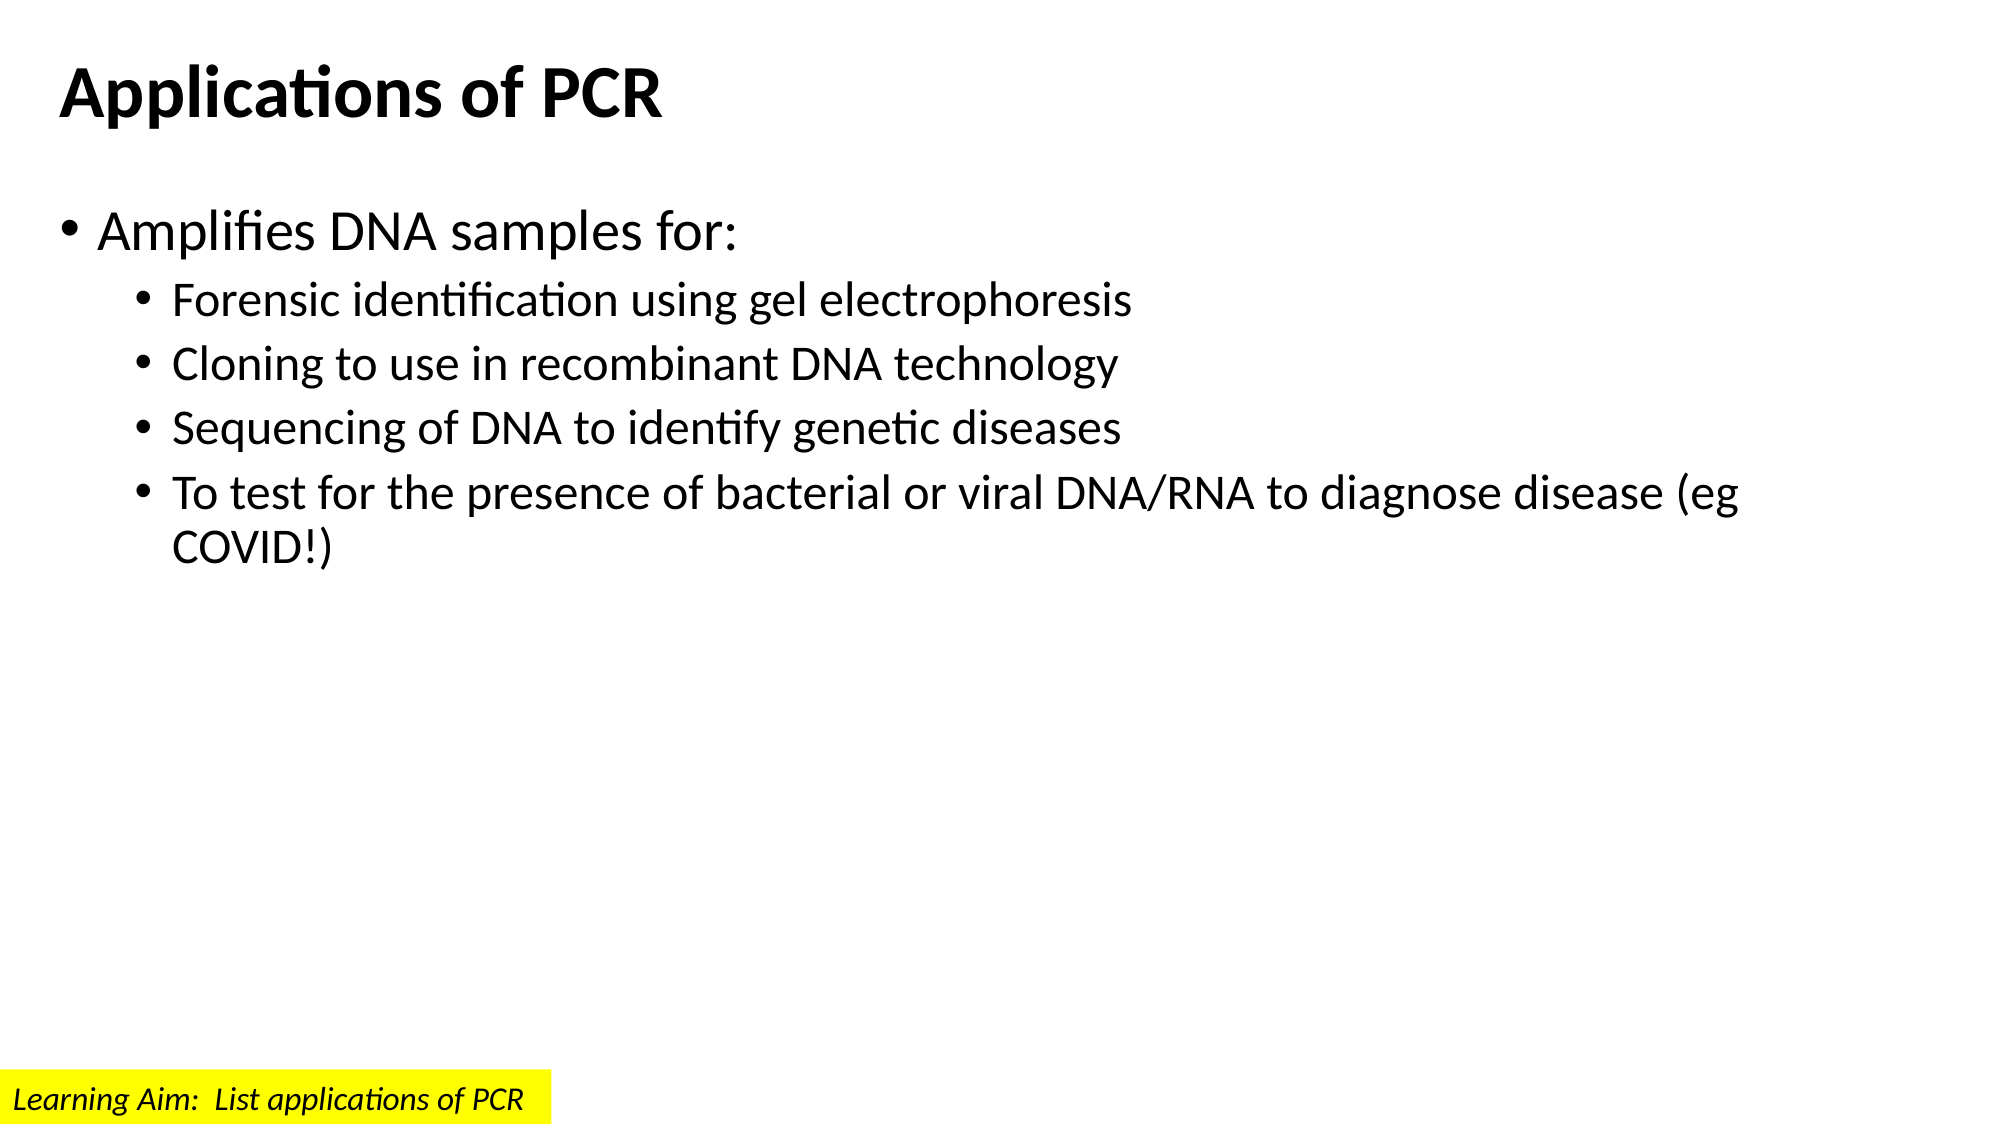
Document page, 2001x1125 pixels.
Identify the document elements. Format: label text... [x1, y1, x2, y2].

title Applications of PCR [44, 41, 1770, 145]
text_box Learning Aim: List applications of PCR [0, 1069, 552, 1125]
list Amplifies DNA samples for: Forensic identification using gel electrophoresis Cloning to use in recombinant DNA technology Sequencing of DNA to identify genetic diseases To test for the presence of bacterial or viral DNA/RNA to diagnose disease (eg COVID!) [44, 192, 1770, 907]
